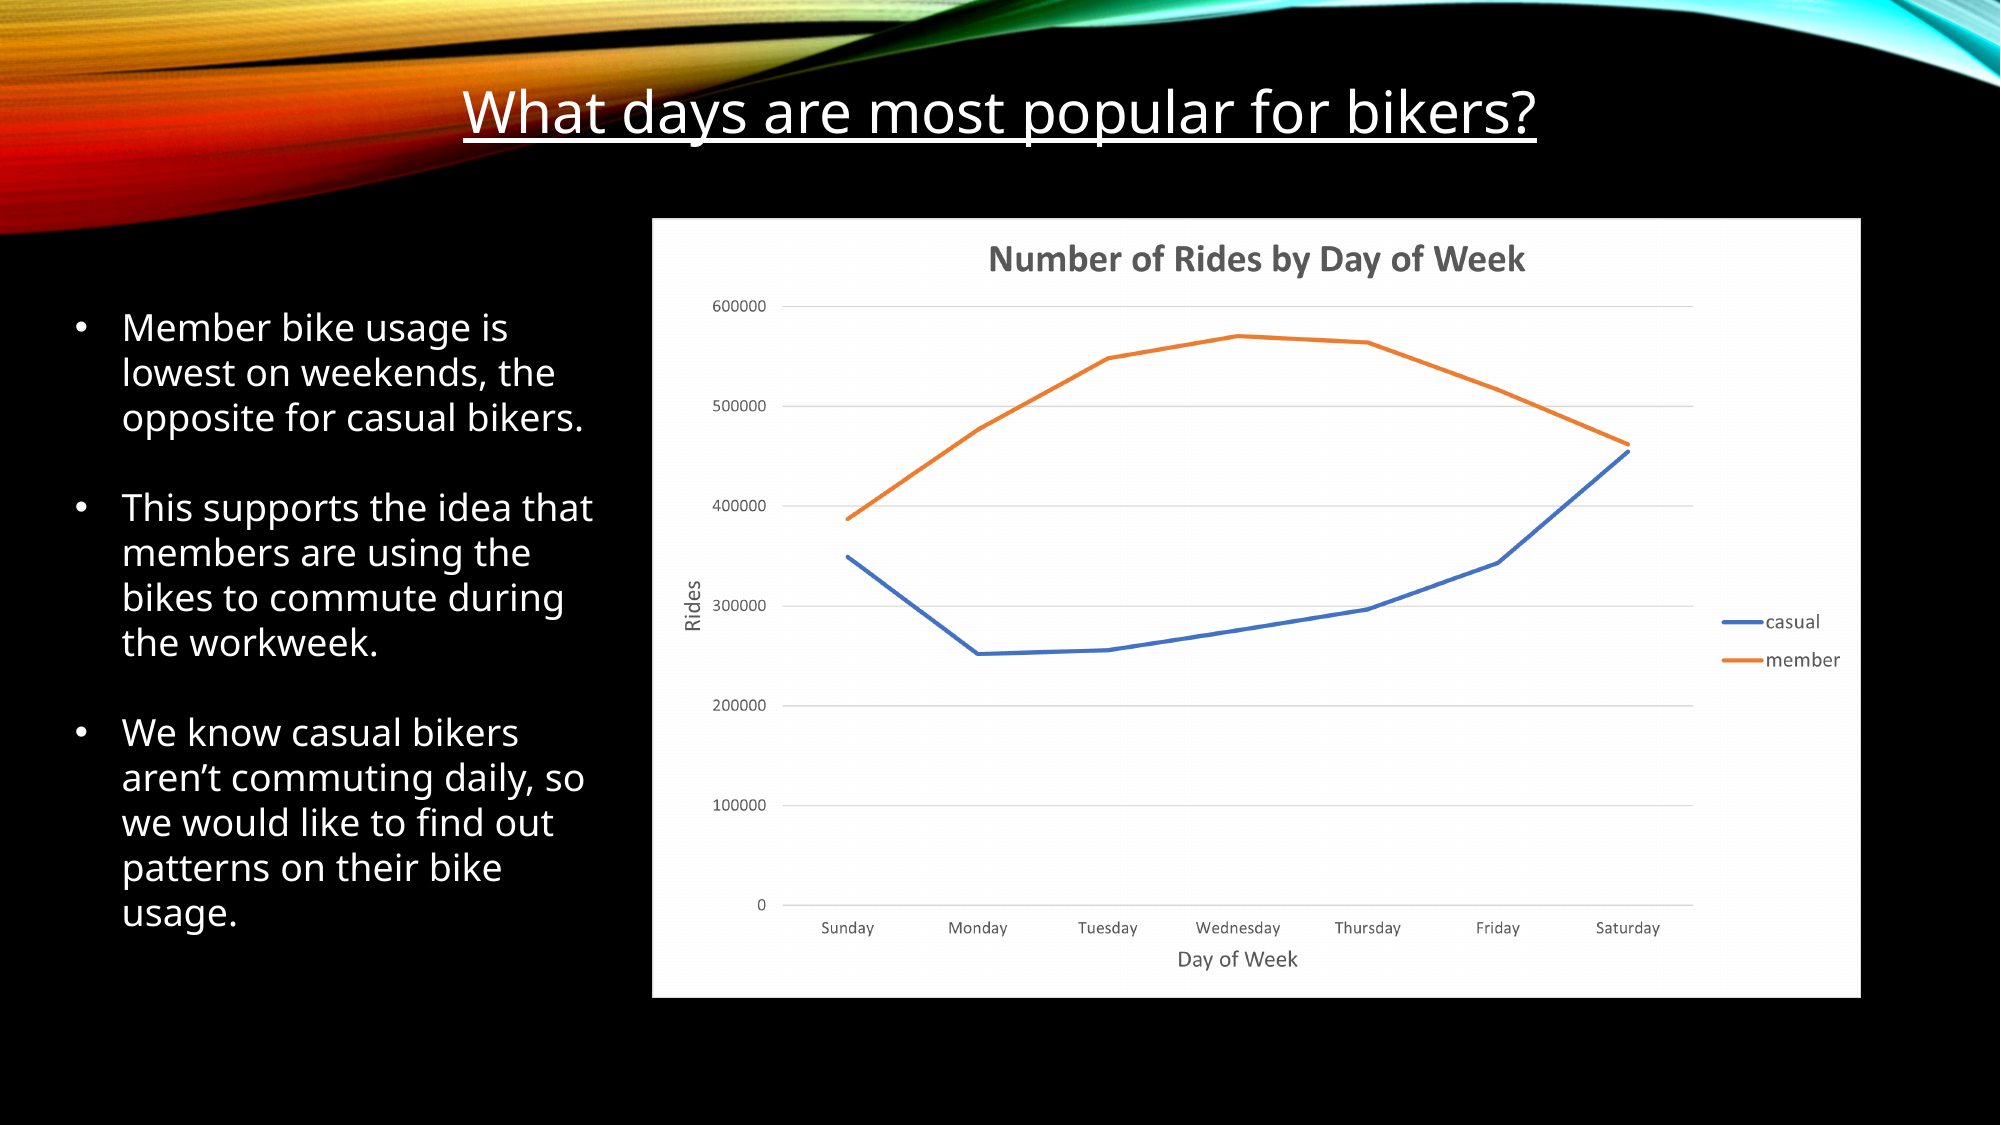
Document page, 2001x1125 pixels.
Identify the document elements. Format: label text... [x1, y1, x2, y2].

picture [0, 154, 2000, 998]
picture [0, 0, 2000, 68]
text_box Member bike usage is lowest on weekends, the opposite for casual bikers. This supports the idea that members are using the bikes to commute during the workweek. We know casual bikers aren’t commuting daily, so we would like to find out patterns on their bike usage. [60, 296, 638, 942]
text_box What days are most popular for bikers? [0, 68, 2000, 154]
